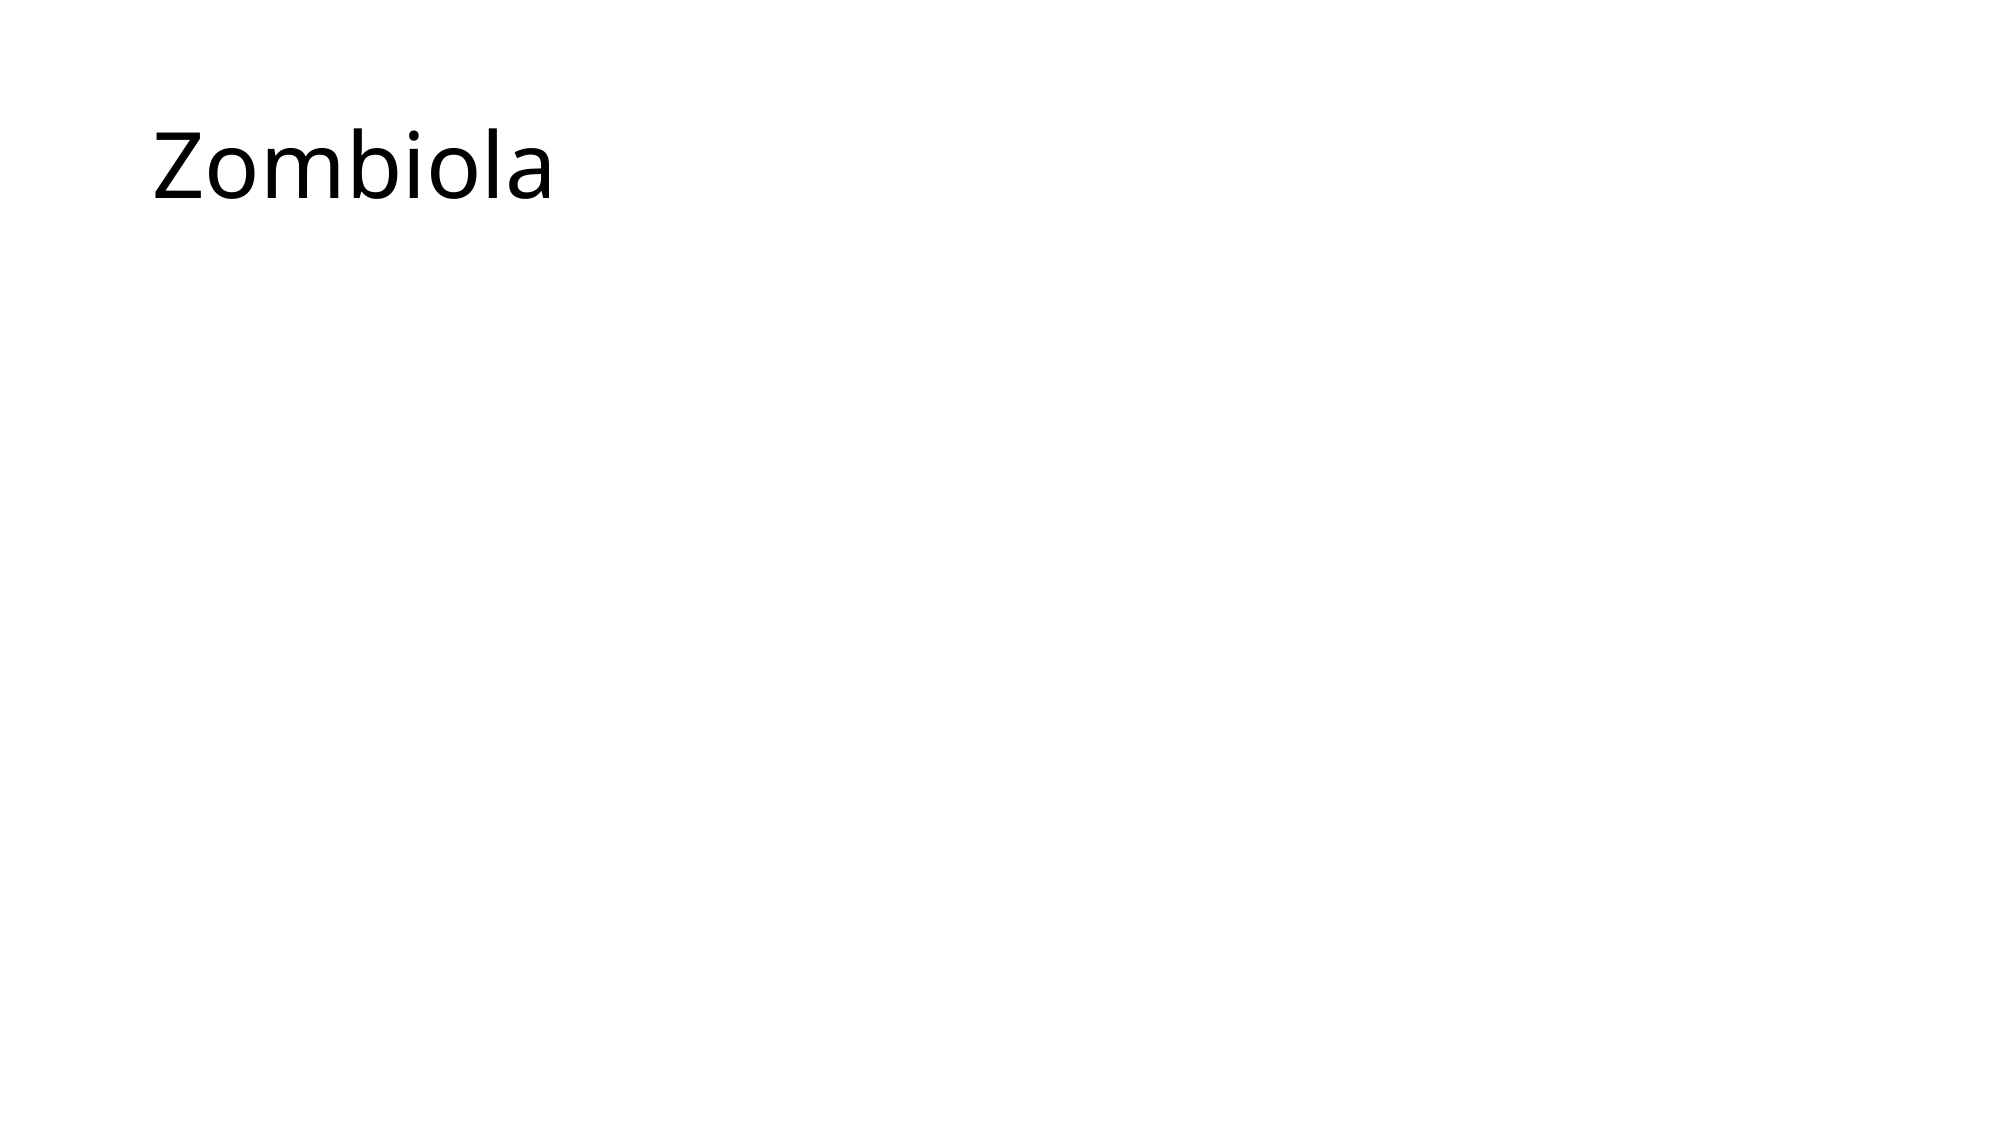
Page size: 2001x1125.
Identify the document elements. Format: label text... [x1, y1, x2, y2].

title Zombiola [137, 59, 1863, 278]
